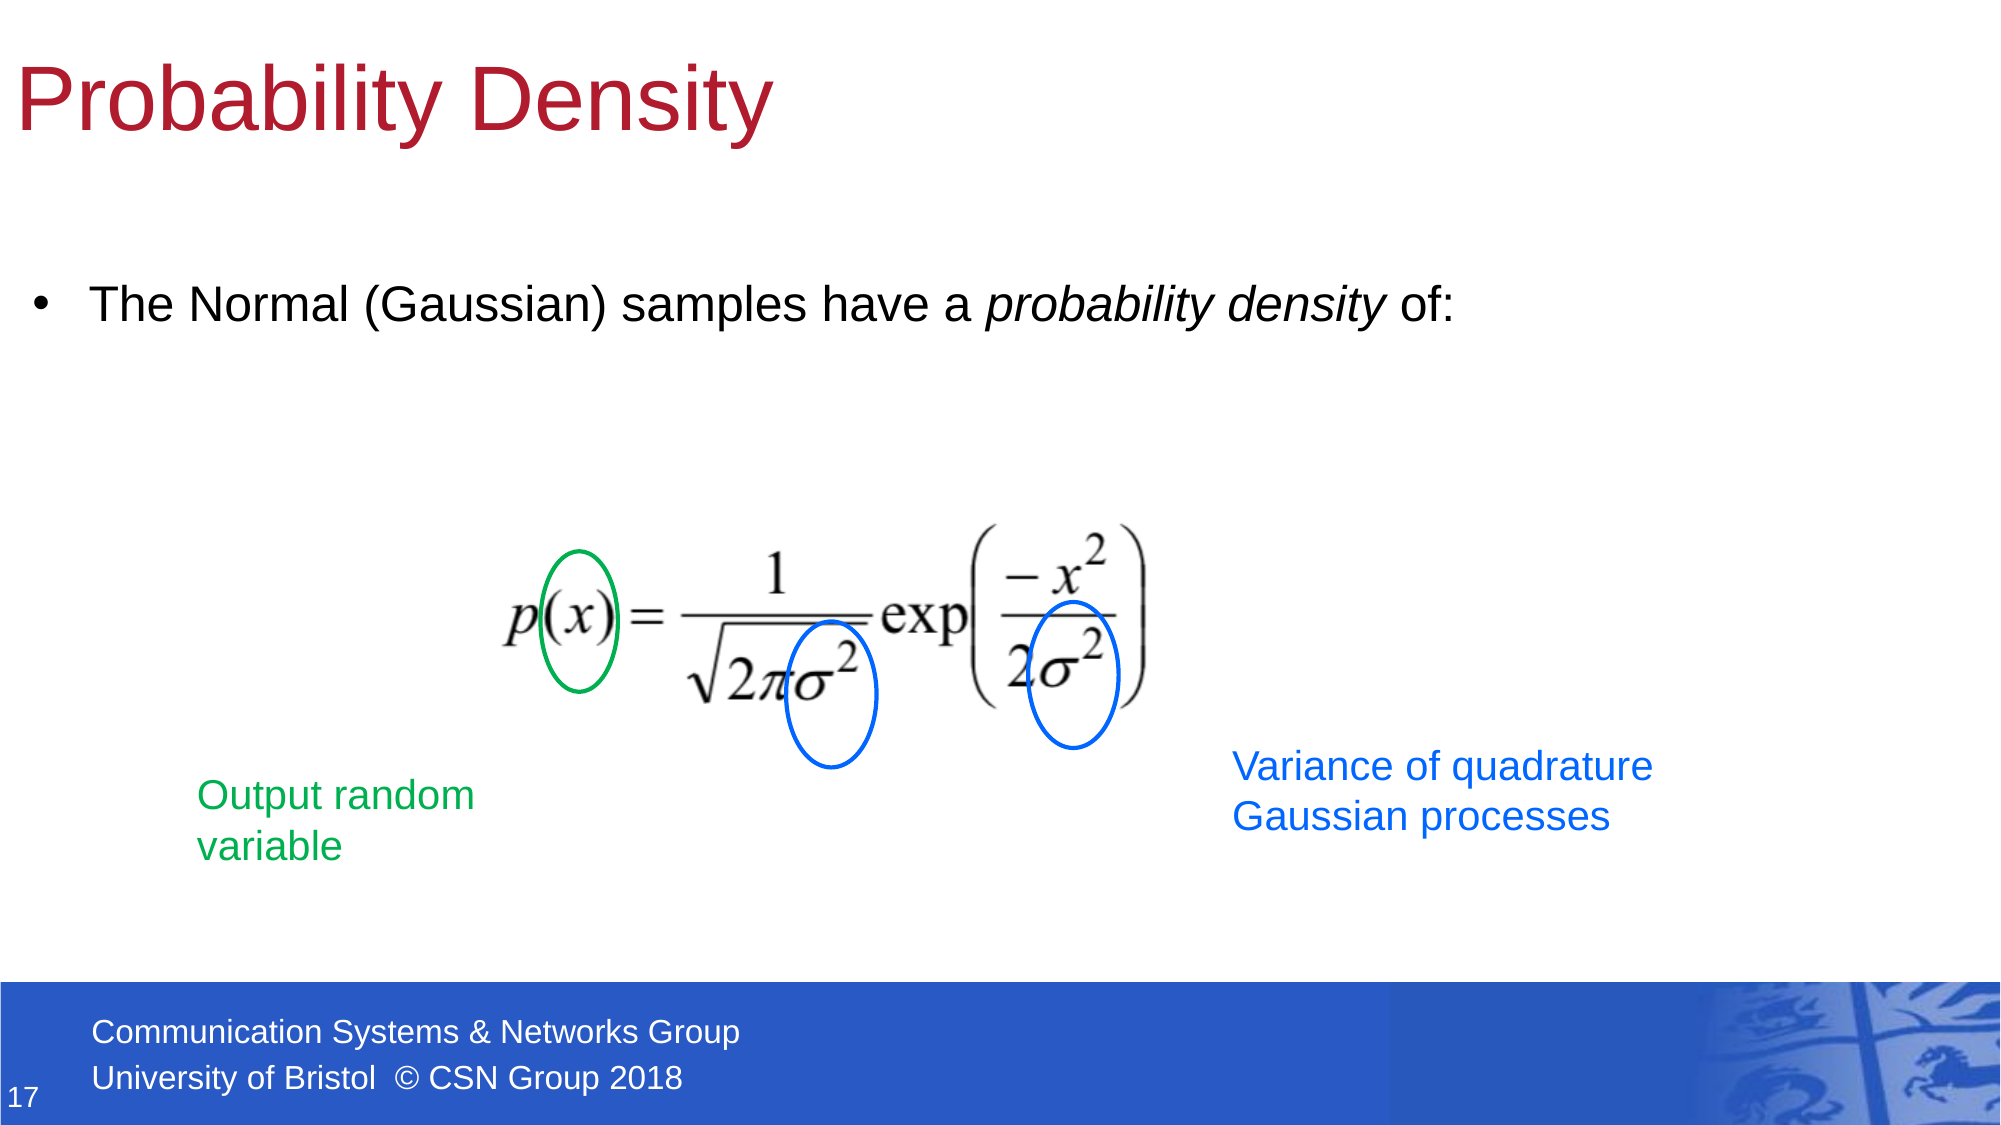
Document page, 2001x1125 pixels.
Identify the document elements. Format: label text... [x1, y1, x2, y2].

picture [385, 469, 1264, 762]
slide_number 17 [0, 1070, 105, 1125]
text_box Output random variable [182, 760, 494, 876]
title Probability Density [0, 0, 1867, 188]
text_box The Normal (Gaussian) samples have a probability density of: [17, 204, 2000, 340]
text_box Variance of quadrature Gaussian processes [1217, 731, 1746, 847]
picture [0, 982, 2001, 1125]
